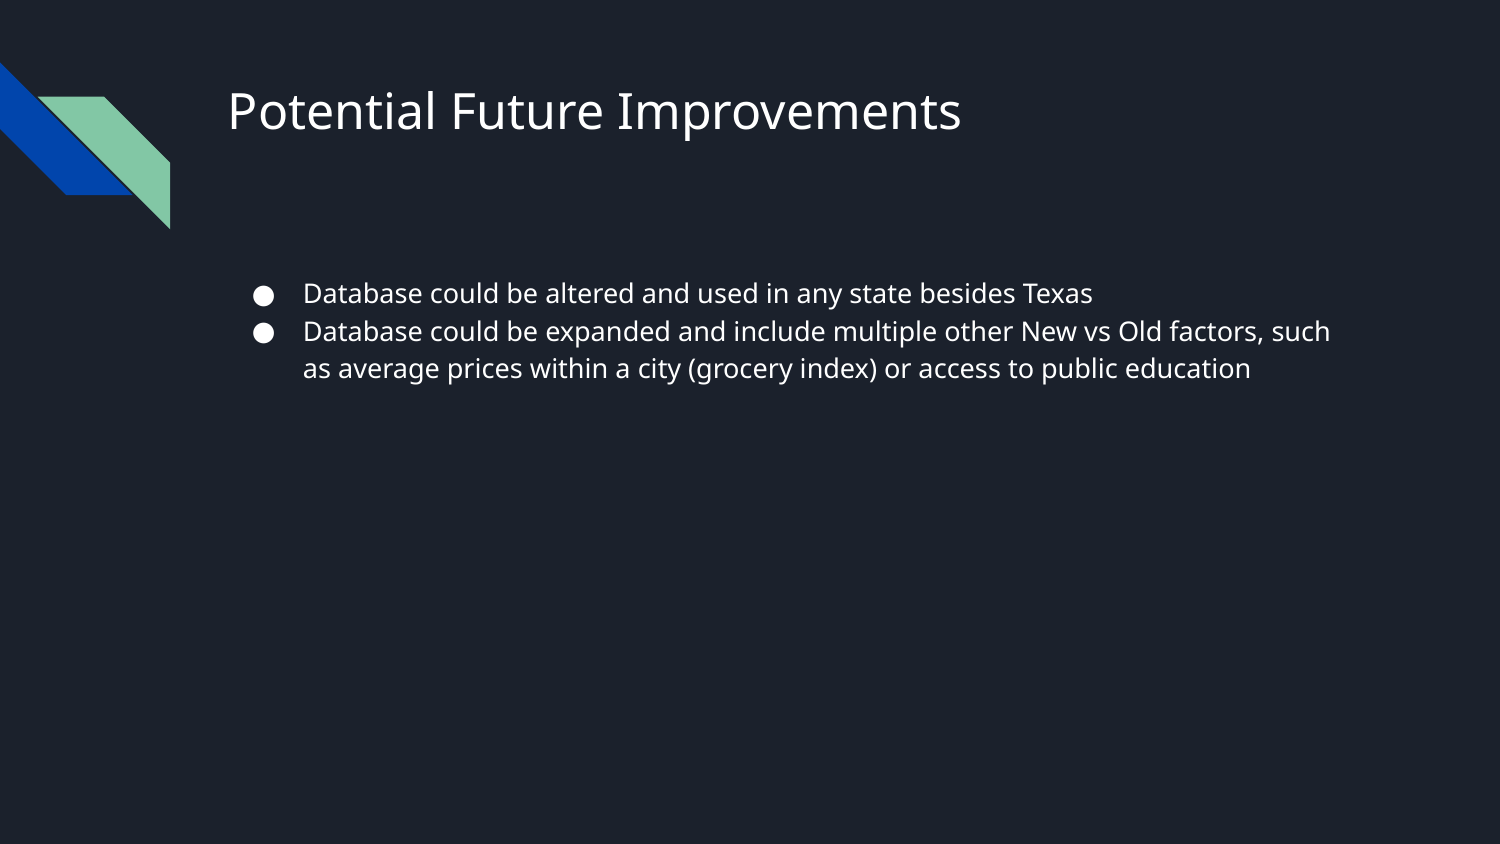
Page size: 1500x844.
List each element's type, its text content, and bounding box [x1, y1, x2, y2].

list Database could be altered and used in any state besides Texas Database could be expanded and include multiple other New vs Old factors, such as average prices within a city (grocery index) or access to public education [212, 257, 1368, 735]
title Potential Future Improvements [212, 64, 1368, 215]
